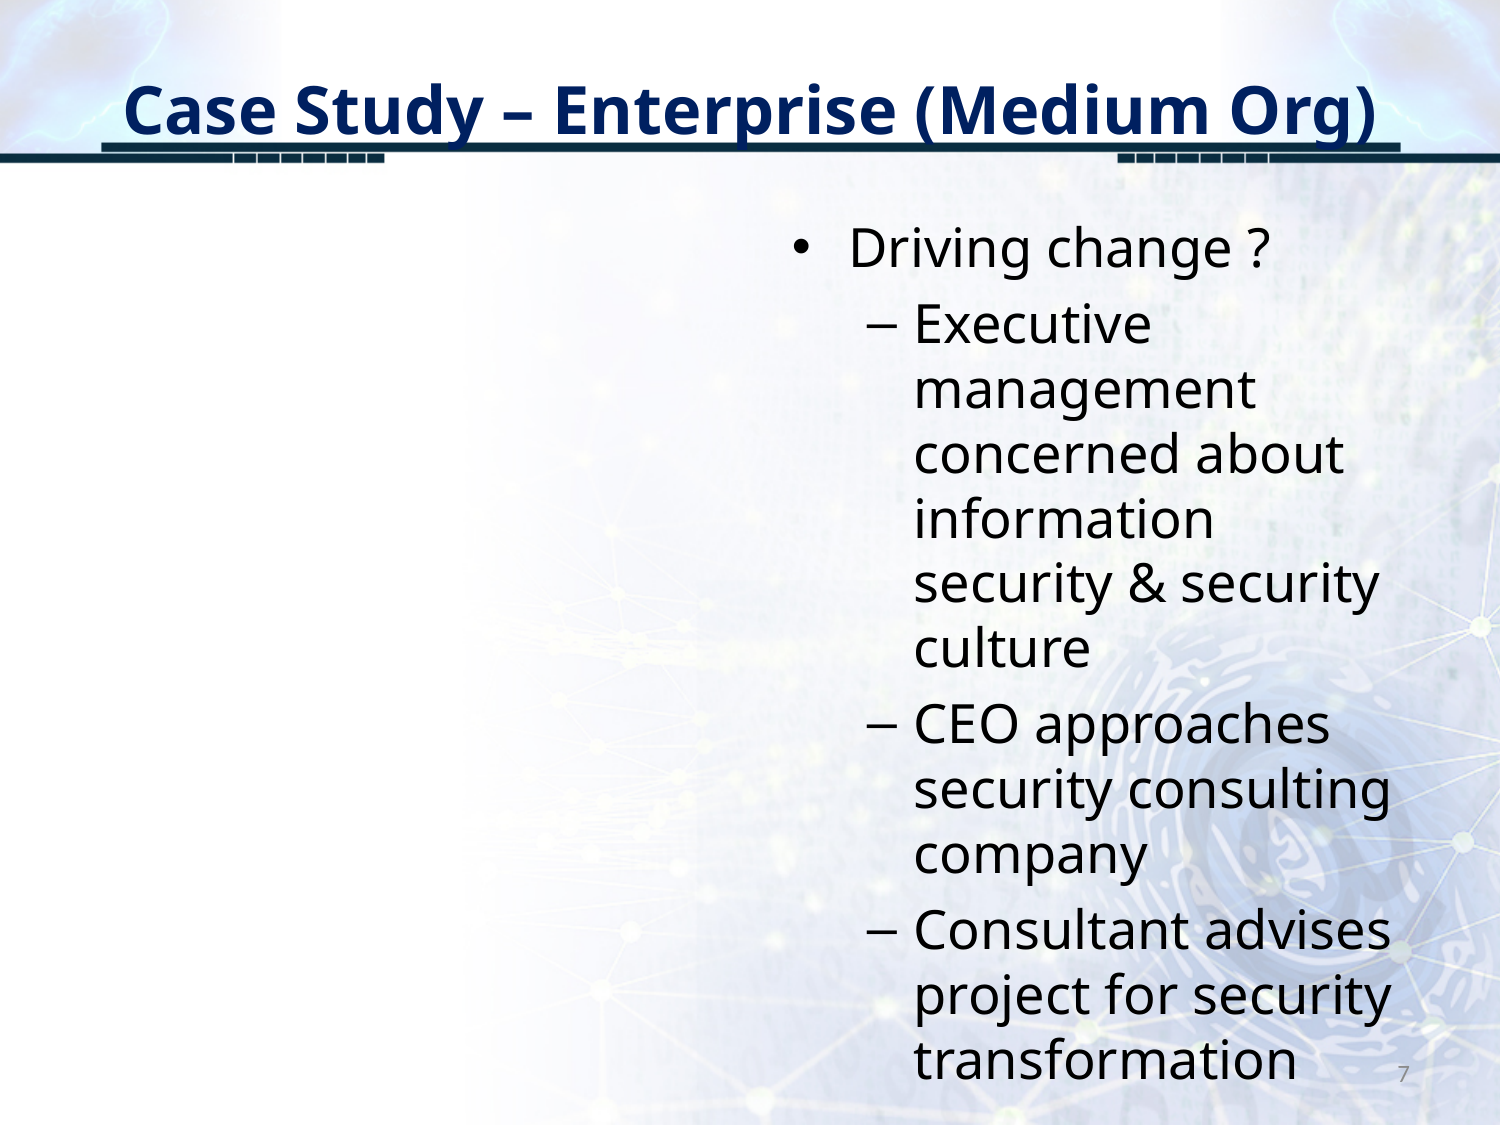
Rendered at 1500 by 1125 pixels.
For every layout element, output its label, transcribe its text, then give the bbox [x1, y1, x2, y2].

list Driving change ? Executive management concerned about information security & security culture CEO approaches security consulting company Consultant advises project for security transformation [776, 205, 1432, 1023]
title Case Study – Enterprise (Medium Org) [75, 34, 1425, 182]
slide_number 7 [1074, 1042, 1425, 1103]
picture [0, 0, 1500, 1125]
